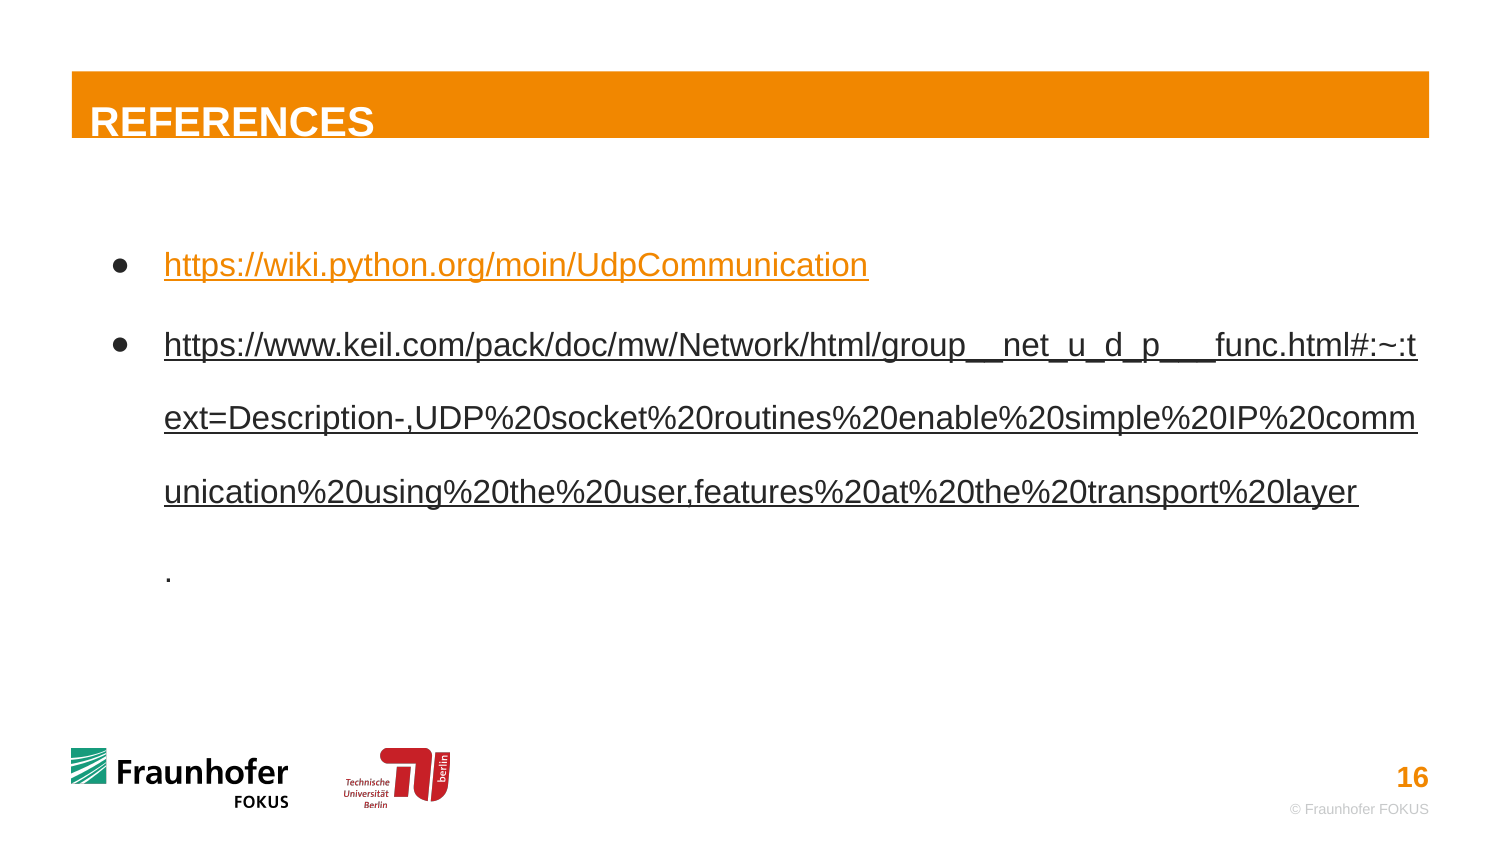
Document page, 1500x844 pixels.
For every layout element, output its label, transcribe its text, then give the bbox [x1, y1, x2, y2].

footer © Fraunhofer FOKUS [70, 794, 1430, 824]
list https://wiki.python.org/moin/UdpCommunication https://www.keil.com/pack/doc/mw/Network/html/group__net_u_d_p___func.html#:~:text=Description-,UDP%20socket%20routines%20enable%20simple%20IP%20communication%20using%20the%20user,features%20at%20the%20transport%20layer. [71, 203, 1430, 731]
picture [344, 748, 450, 794]
title REFERENCES [71, 71, 1430, 138]
picture [71, 748, 288, 794]
